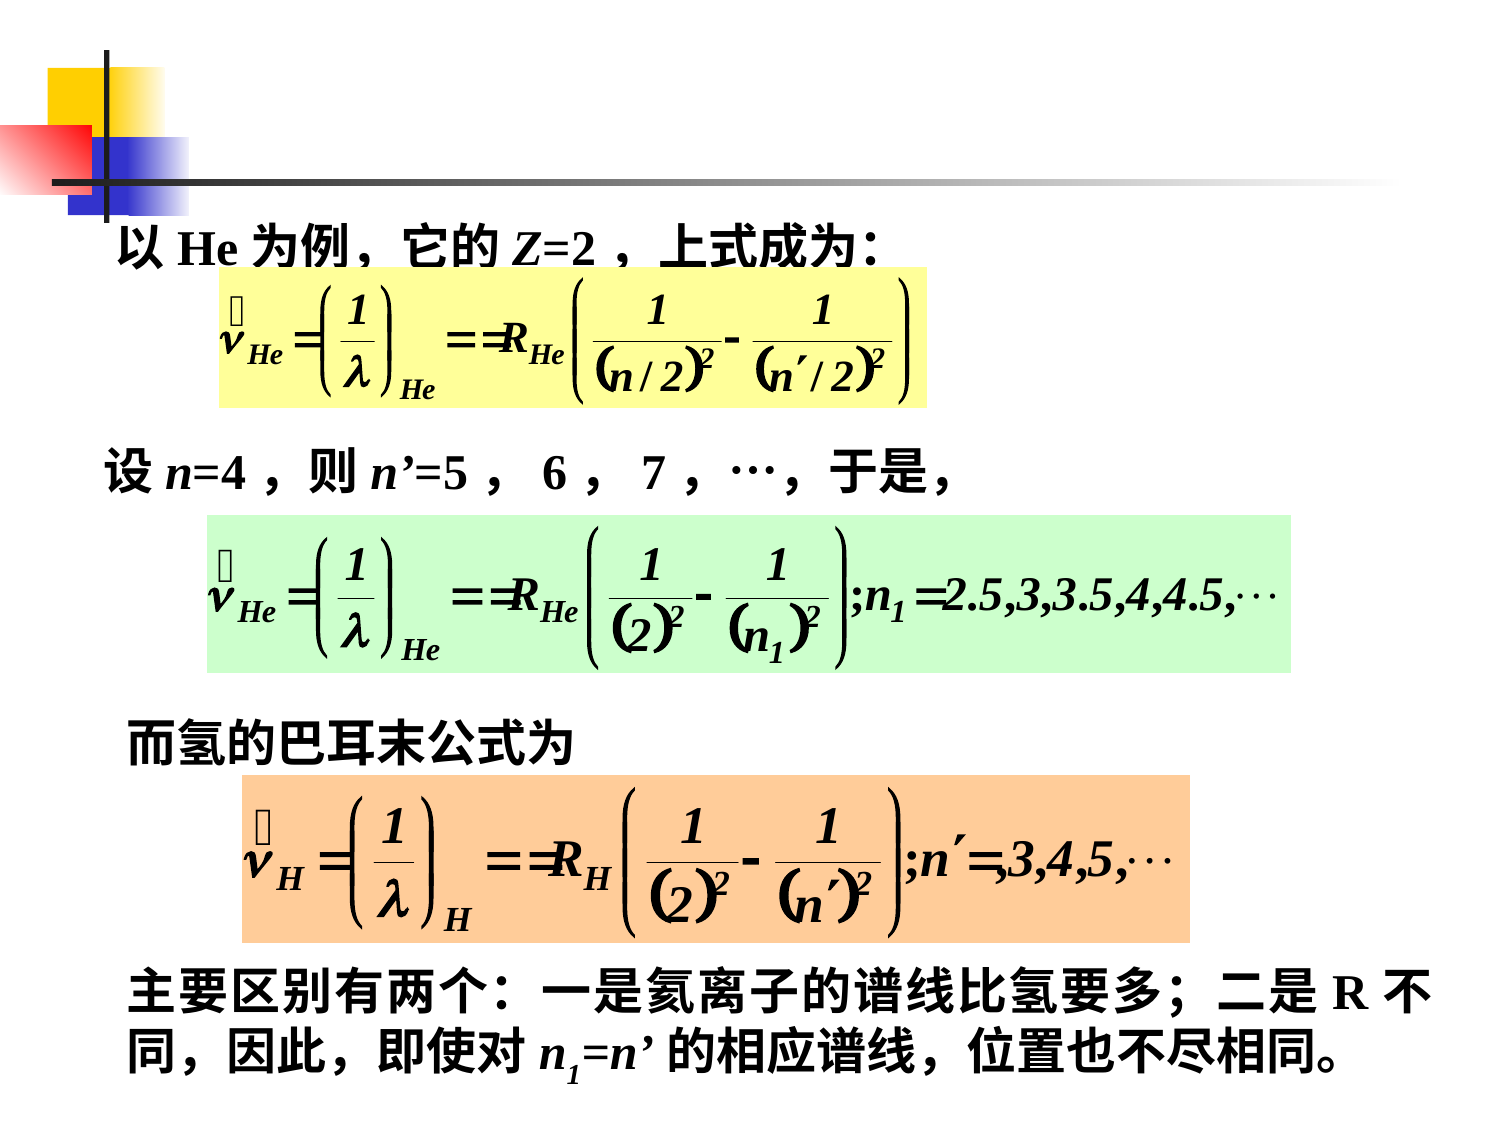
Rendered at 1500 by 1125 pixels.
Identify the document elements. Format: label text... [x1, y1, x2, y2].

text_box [206, 515, 1292, 674]
text_box 主要区别有两个：一是氦离子的谱线比氢要多；二是R不同，因此，即使对n1=n’的相应谱线，位置也不尽相同。 [112, 952, 1447, 1098]
text_box 设n=4，则n’=5，6，7，…，于是， [88, 432, 1500, 508]
text_box 而氢的巴耳末公式为 [112, 704, 1500, 779]
text_box 以He为例，它的Z=2，上式成为： [100, 207, 1500, 283]
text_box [218, 267, 927, 409]
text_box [242, 774, 1190, 943]
